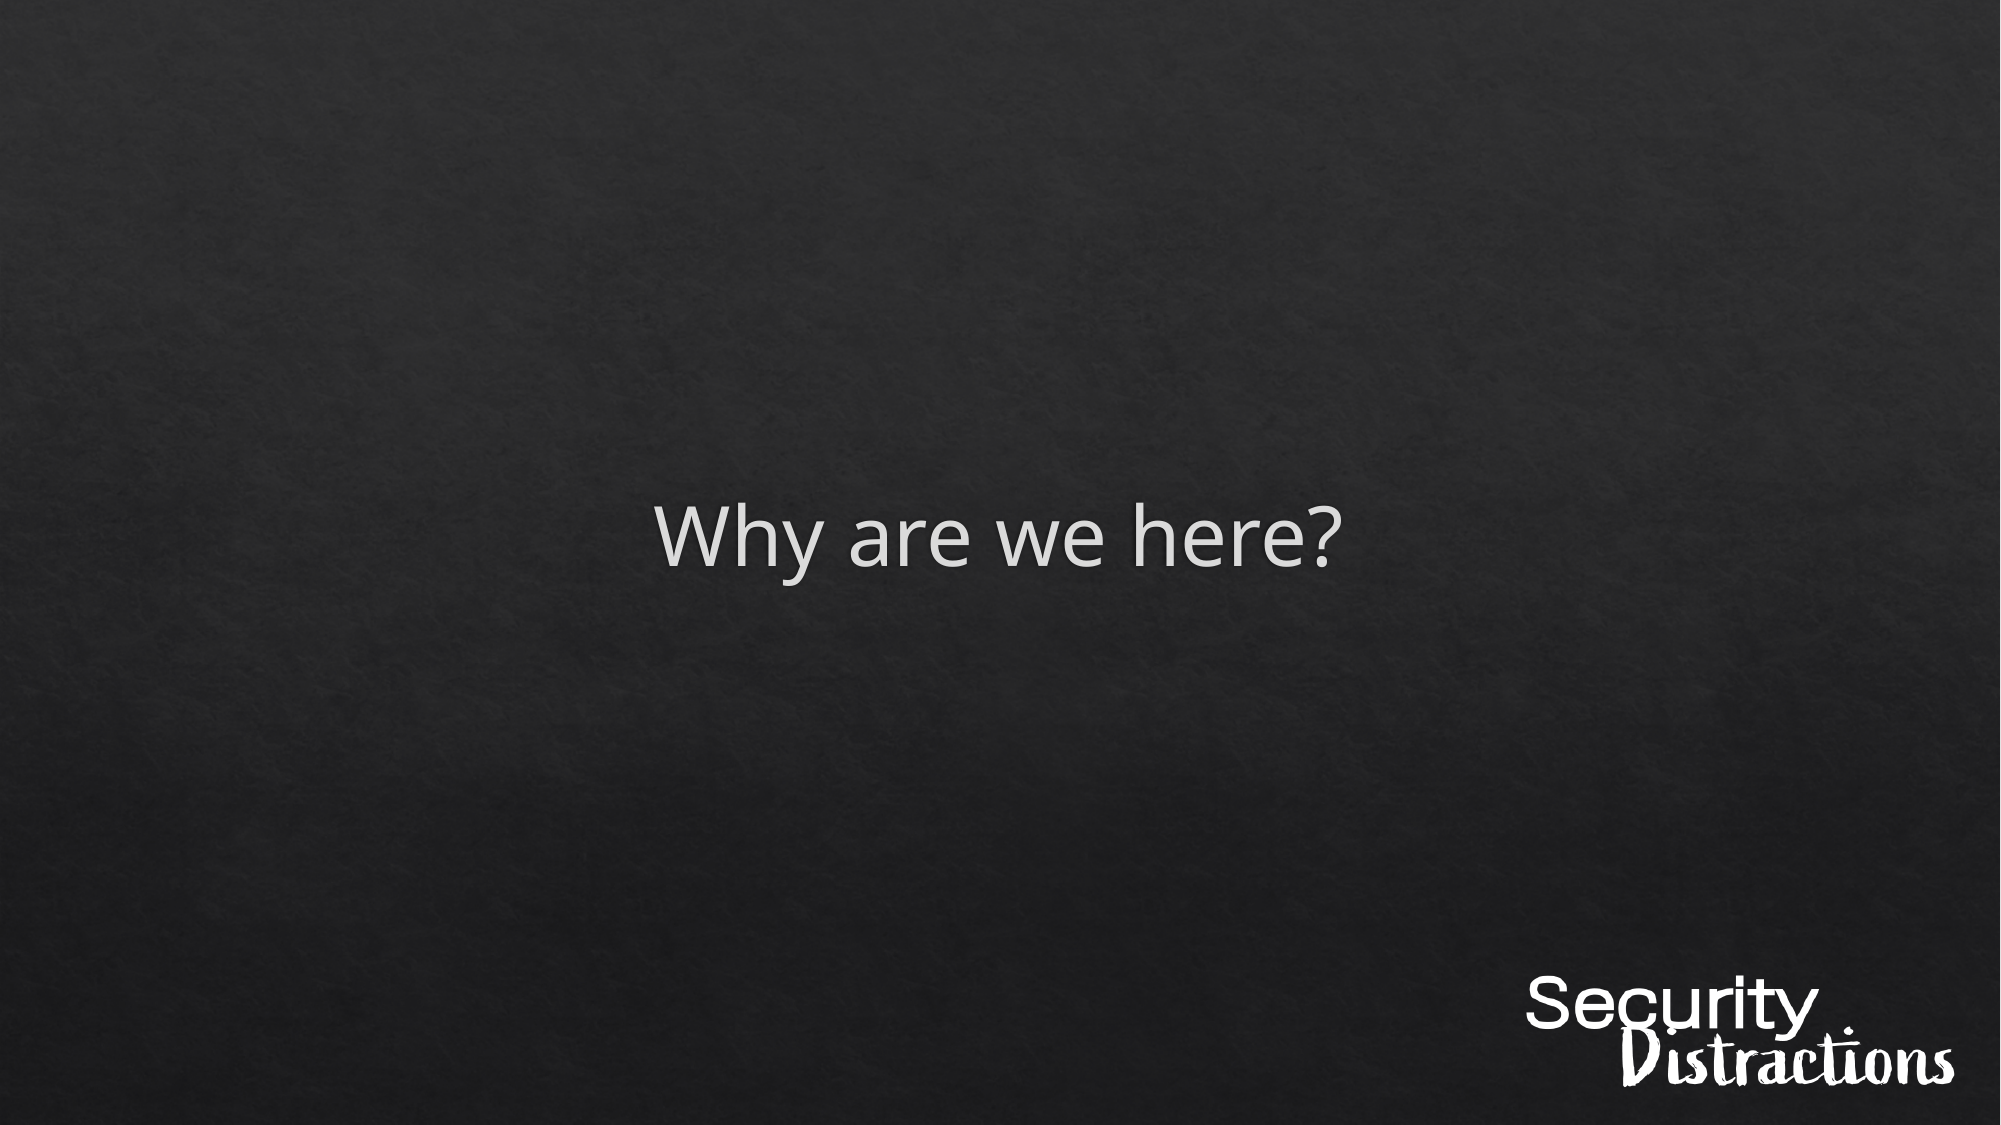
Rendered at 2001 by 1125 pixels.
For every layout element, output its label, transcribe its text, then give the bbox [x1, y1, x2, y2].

title Why are we here? [224, 290, 1774, 591]
picture [1523, 844, 1959, 1125]
